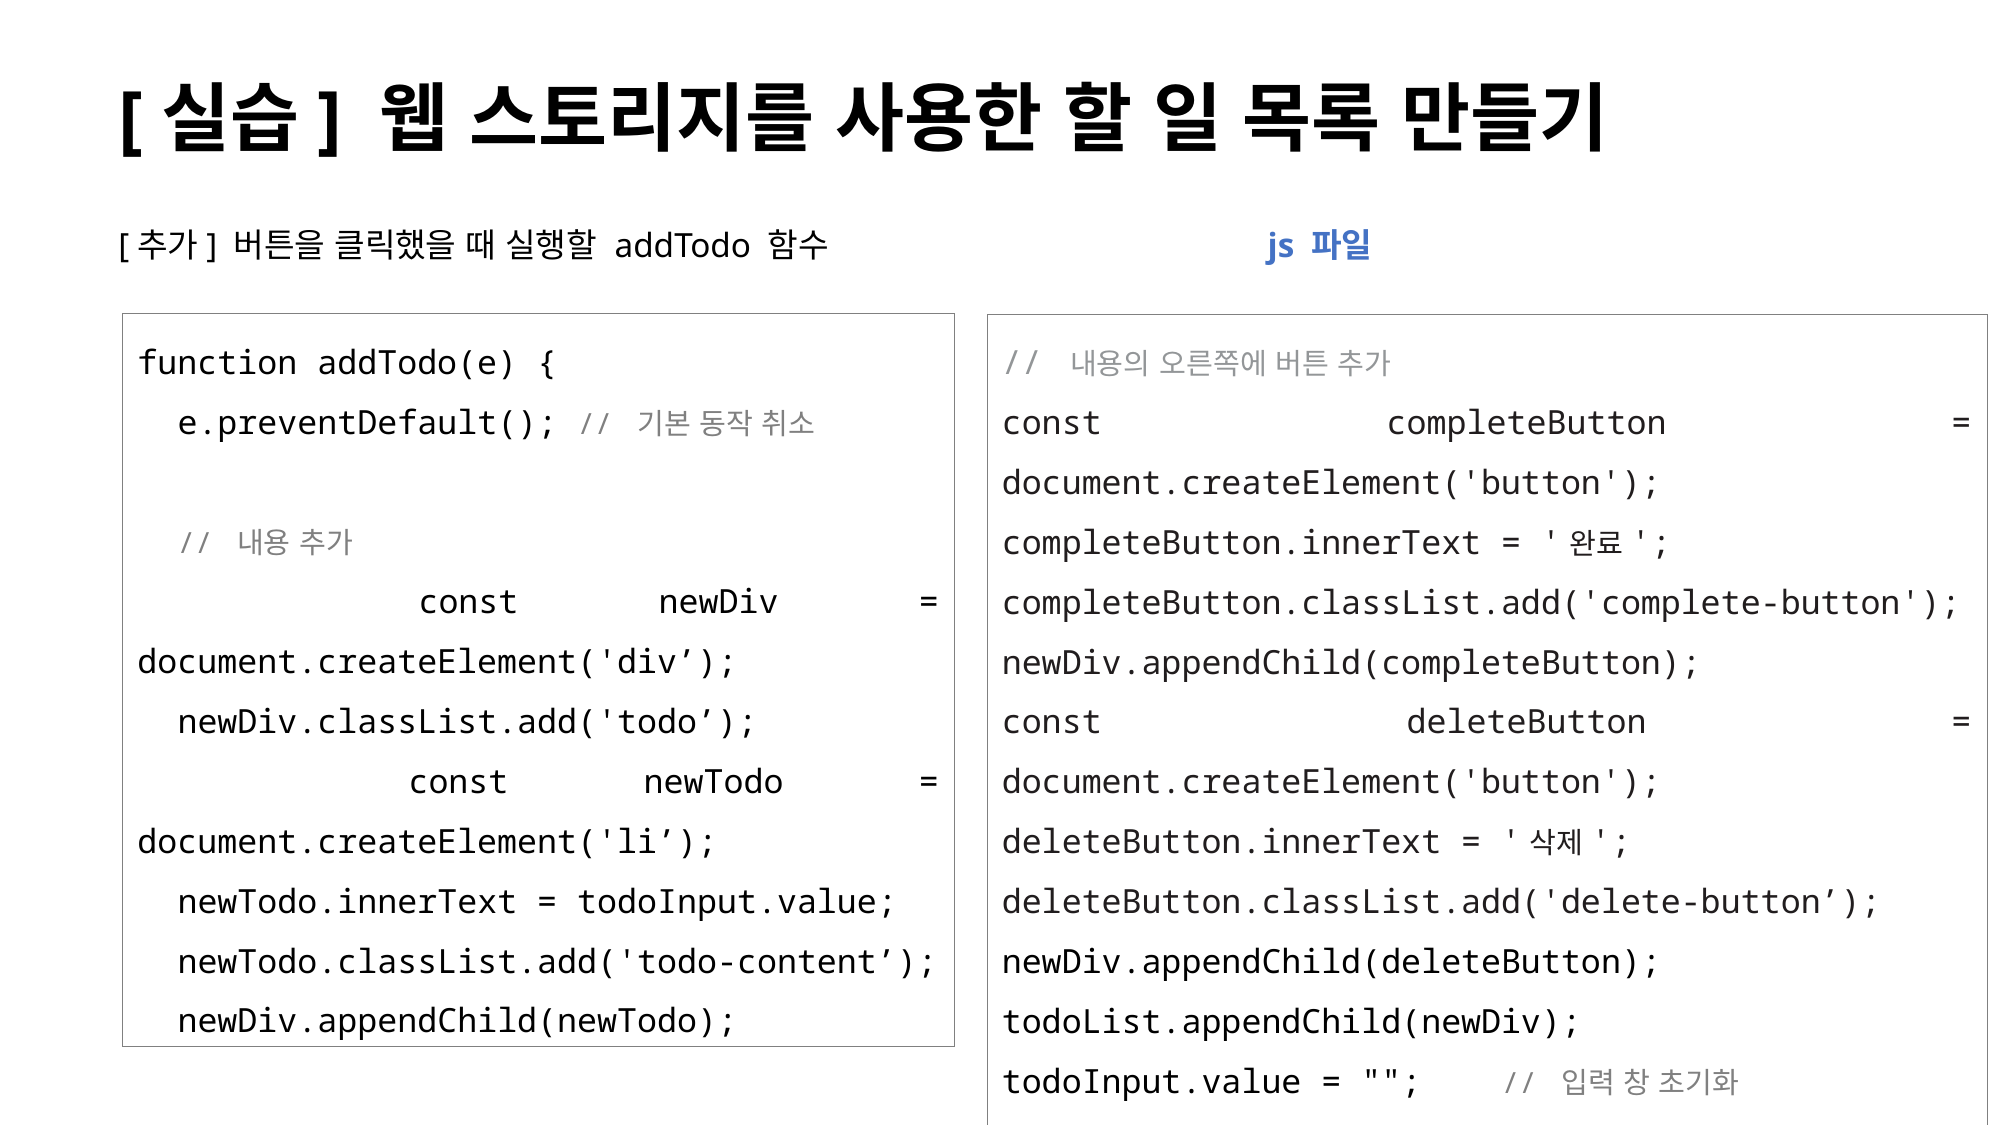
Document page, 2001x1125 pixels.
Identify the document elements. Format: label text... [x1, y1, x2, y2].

text_box // 내용의 오른쪽에 버튼 추가 const completeButton = document.createElement('button'); completeButton.innerText = '완료'; completeButton.classList.add('complete-button'); newDiv.appendChild(completeButton); const deleteButton = document.createElement('button'); deleteButton.innerText = '삭제'; deleteButton.classList.add('delete-button’); newDiv.appendChild(deleteButton); todoList.appendChild(newDiv); todoInput.value = ""; // 입력 창 초기화 } [987, 314, 1988, 1125]
text_box [추가] 버튼을 클릭했을 때 실행할 addTodo 함수 [103, 217, 1252, 272]
text_box js 파일 [1252, 217, 1438, 272]
text_box function addTodo(e) { e.preventDefault(); // 기본 동작 취소 // 내용 추가 const newDiv = document.createElement('div’); newDiv.classList.add('todo’); const newTodo = document.createElement('li’); newTodo.innerText = todoInput.value; newTodo.classList.add('todo-content’); newDiv.appendChild(newTodo); [122, 313, 955, 1047]
title [실습] 웹 스토리지를 사용한 할 일 목록 만들기 [103, 52, 1842, 191]
